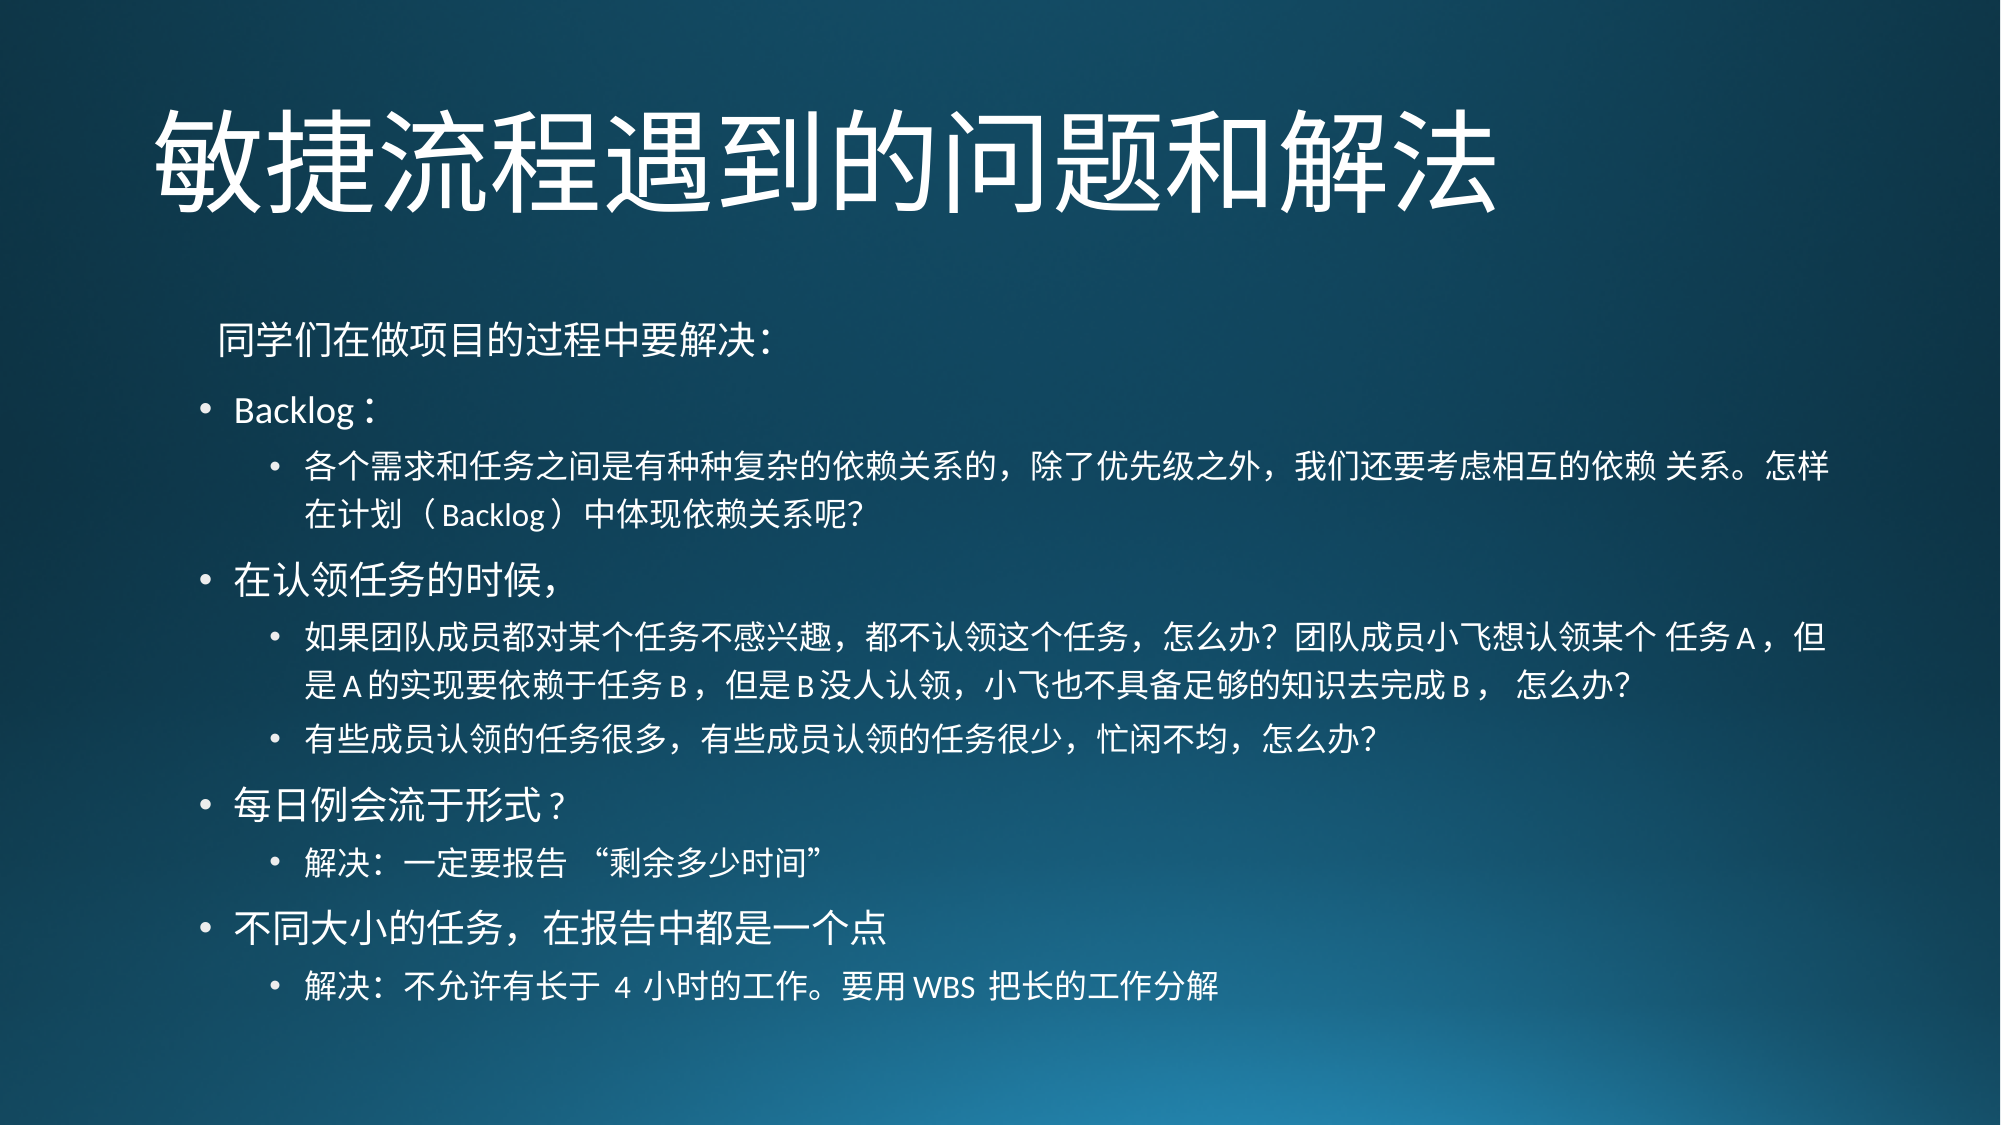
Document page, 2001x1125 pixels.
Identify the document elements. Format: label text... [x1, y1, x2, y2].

list 同学们在做项目的过程中要解决： Backlog： 各个需求和任务之间是有种种复杂的依赖关系的，除了优先级之外，我们还要考虑相互的依赖 关系。怎样在计划（Backlog）中体现依赖关系呢？ 在认领任务的时候， 如果团队成员都对某个任务不感兴趣，都不认领这个任务，怎么办？团队成员小飞想认领某个 任务A，但是A的实现要依赖于任务B，但是B没人认领，小飞也不具备足够的知识去完成B， 怎么办？ 有些成员认领的任务很多，有些成员认领的任务很少，忙闲不均，怎么办？ 每日例会流于形式? 解决：一定要报告 “剩余多少时间” 不同大小的任务，在报告中都是一个点 解决：不允许有长于 4 小时的工作。要用WBS 把长的工作分解 [183, 299, 1863, 1014]
title 敏捷流程遇到的问题和解法 [137, 59, 1863, 278]
picture [0, 0, 2001, 1125]
